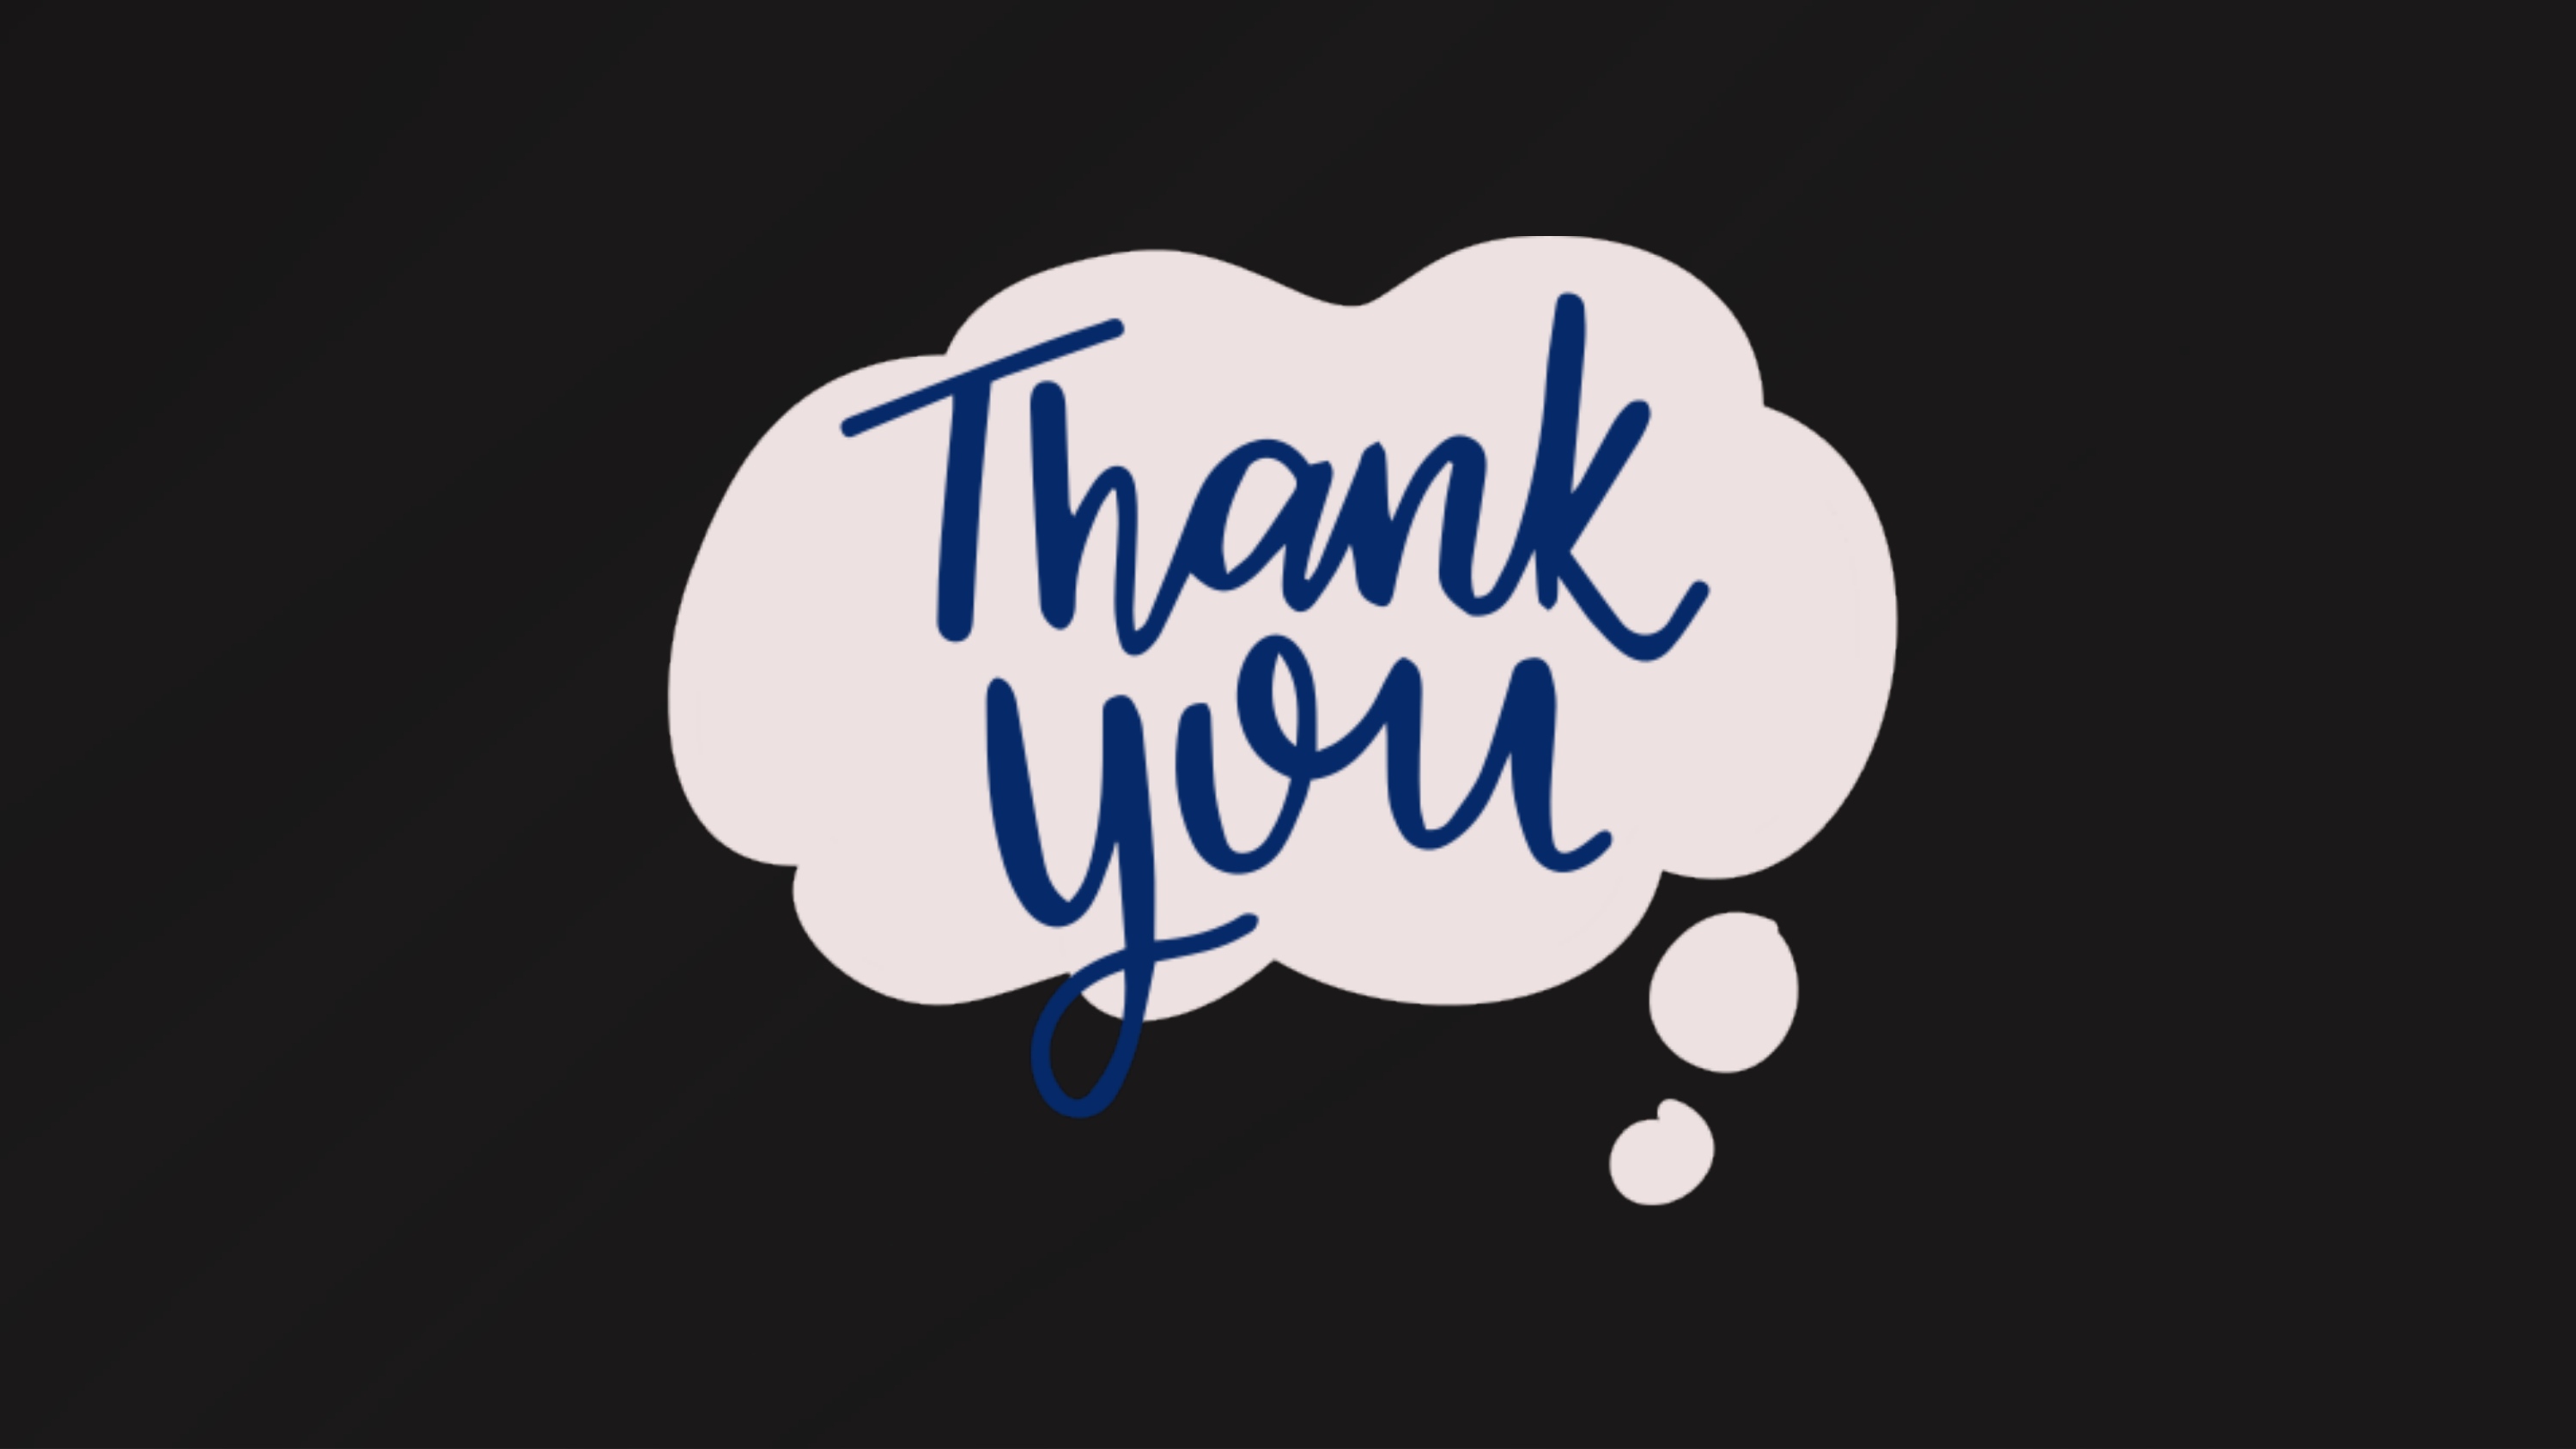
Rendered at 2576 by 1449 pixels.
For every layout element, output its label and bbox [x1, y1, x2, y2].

text_box [0, 0, 2576, 1449]
